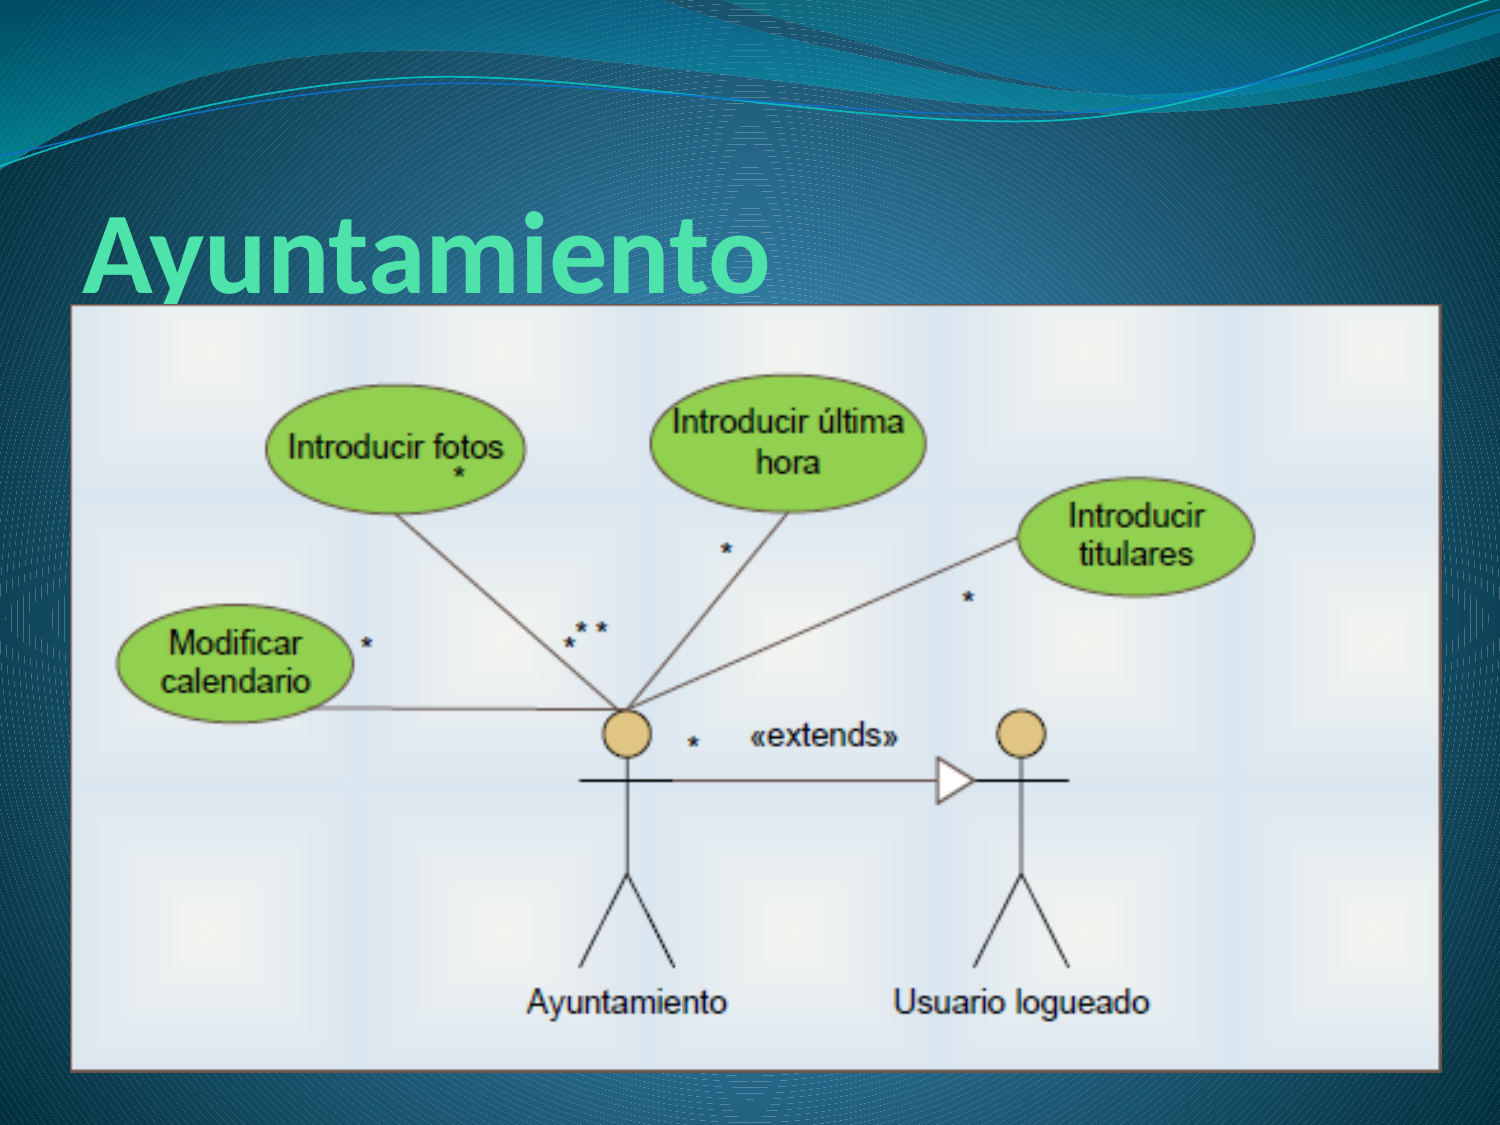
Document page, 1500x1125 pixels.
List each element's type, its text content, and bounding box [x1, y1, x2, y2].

picture [70, 304, 1442, 1074]
title Ayuntamiento [82, 93, 1357, 303]
